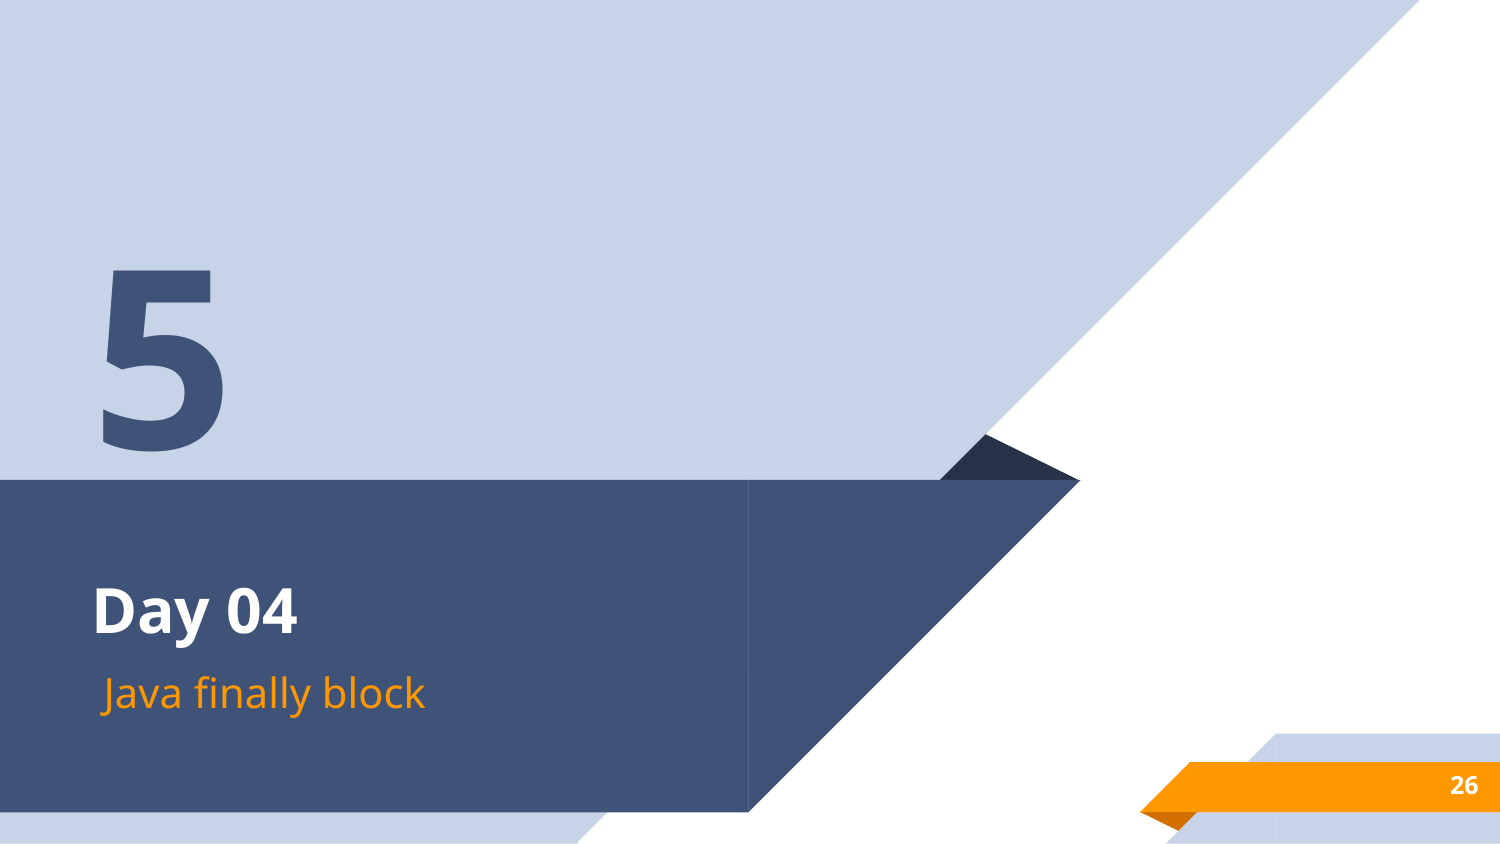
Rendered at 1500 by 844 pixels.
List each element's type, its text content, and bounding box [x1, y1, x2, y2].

subtitle Java finally block [76, 652, 748, 781]
title Day 04 [76, 470, 748, 652]
slide_number 26 [1249, 760, 1494, 813]
text_box 5 [76, 0, 434, 515]
